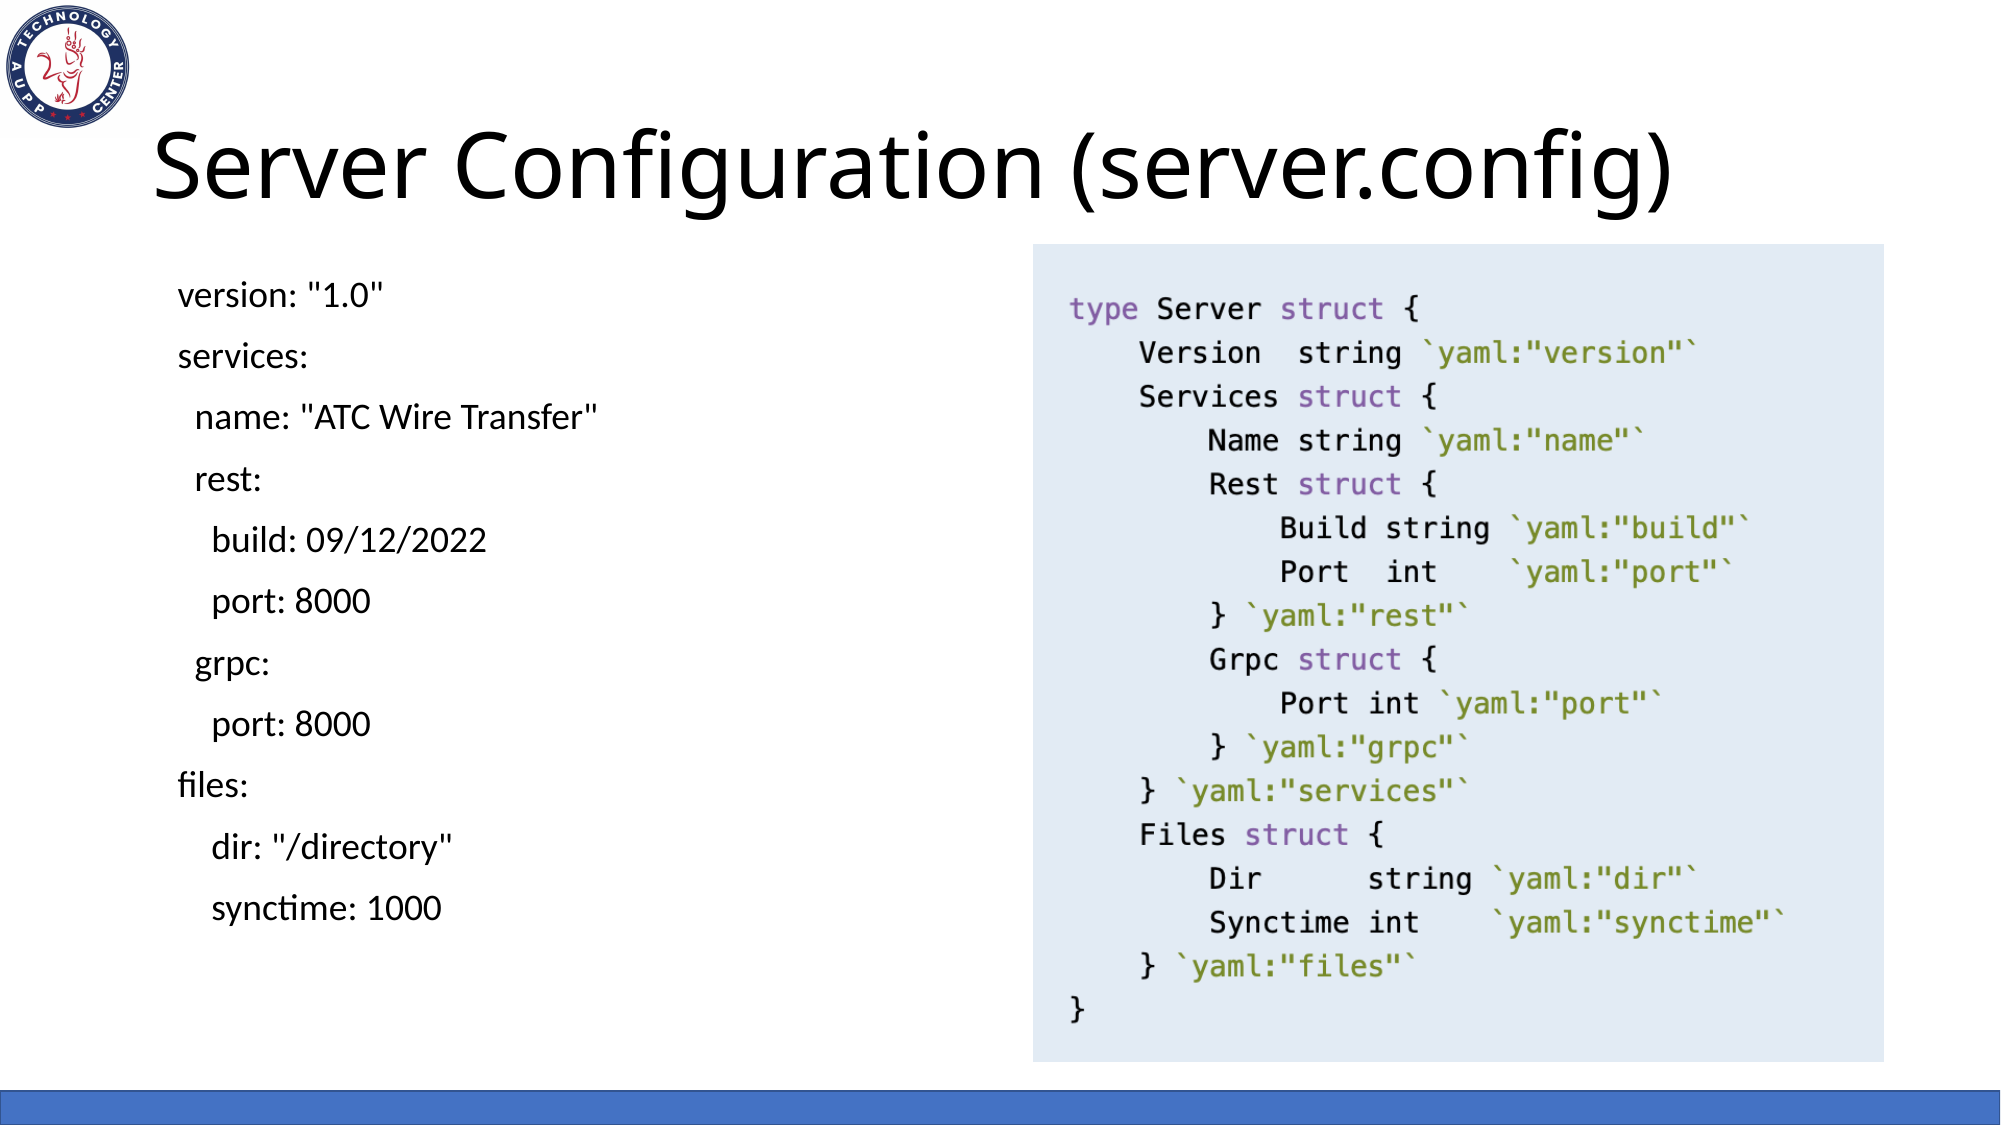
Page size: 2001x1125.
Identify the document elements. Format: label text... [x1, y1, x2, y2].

title Server Configuration (server.config) [137, 59, 1863, 278]
text_box version: "1.0" services: name: "ATC Wire Transfer" rest: build: 09/12/2022 port: 8000 grpc: port: 8000 files: dir: "/directory" synctime: 1000 [162, 267, 970, 944]
picture [0, 0, 140, 138]
picture [1033, 244, 1884, 1062]
